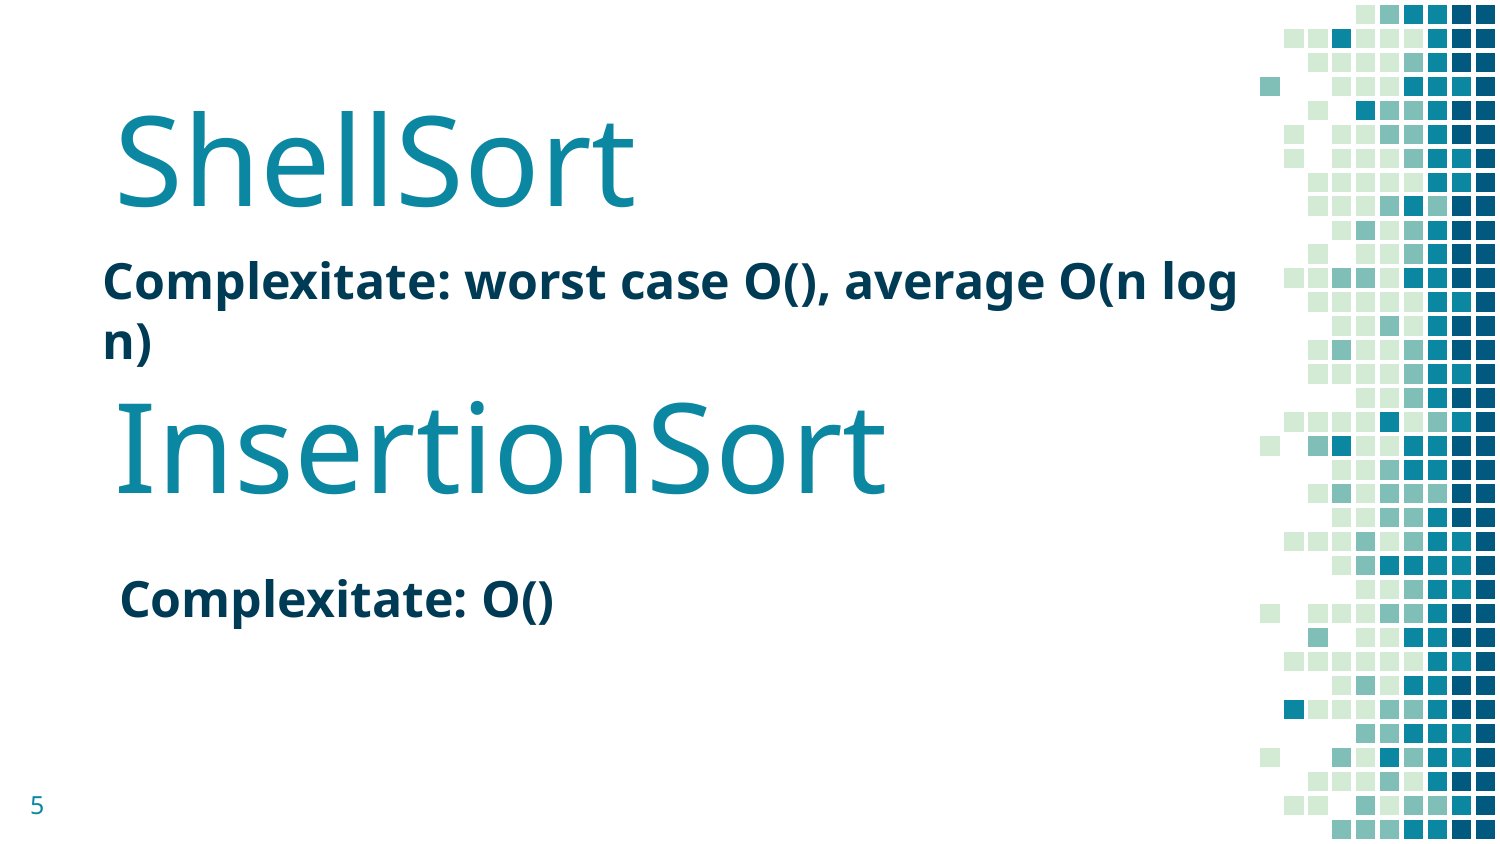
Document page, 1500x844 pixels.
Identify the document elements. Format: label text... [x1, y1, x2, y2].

title ShellSort [99, 84, 693, 247]
text_box InsertionSort [99, 371, 975, 534]
slide_number 5 [15, 774, 105, 839]
